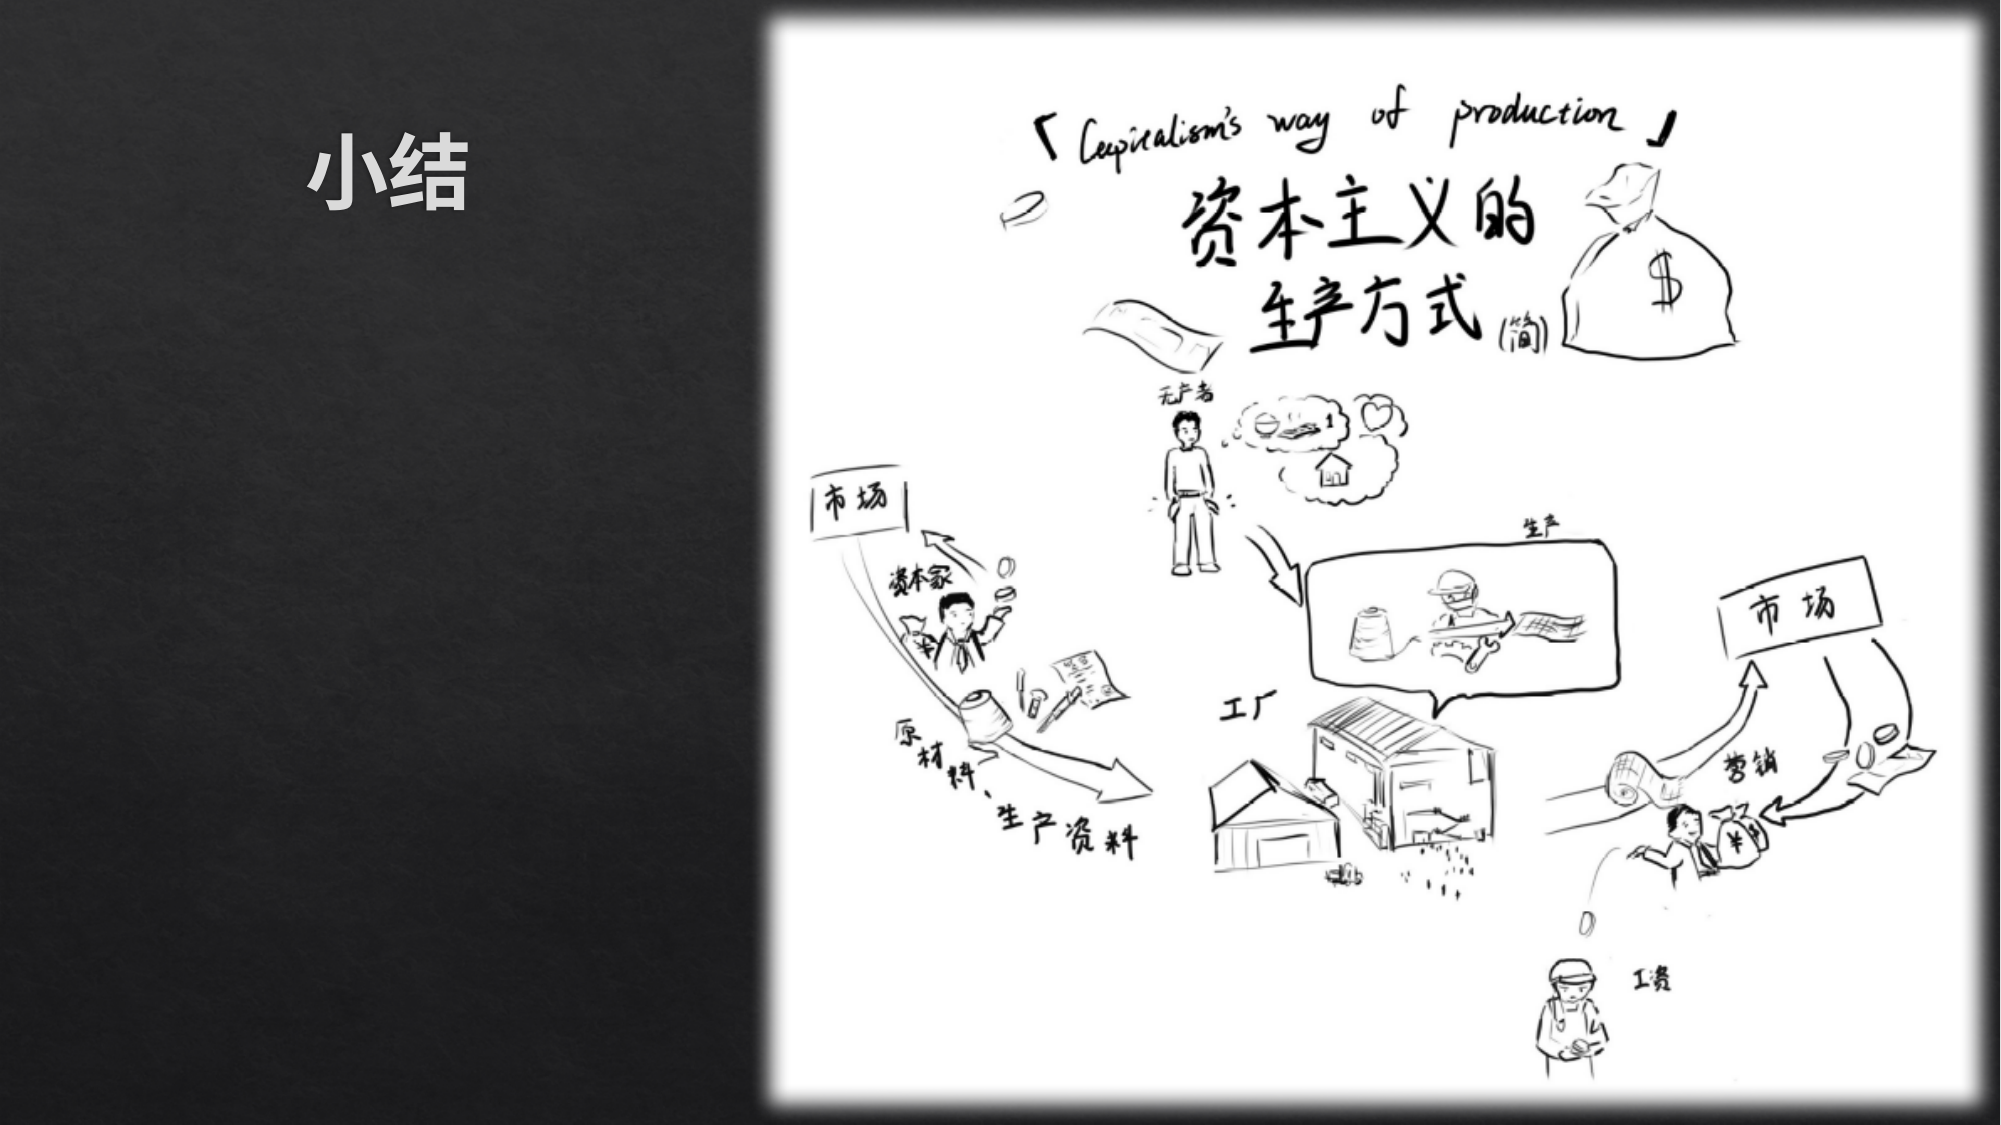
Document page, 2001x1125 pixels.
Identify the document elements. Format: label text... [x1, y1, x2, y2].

title 小结 [273, 90, 505, 250]
picture [749, 0, 2000, 1125]
